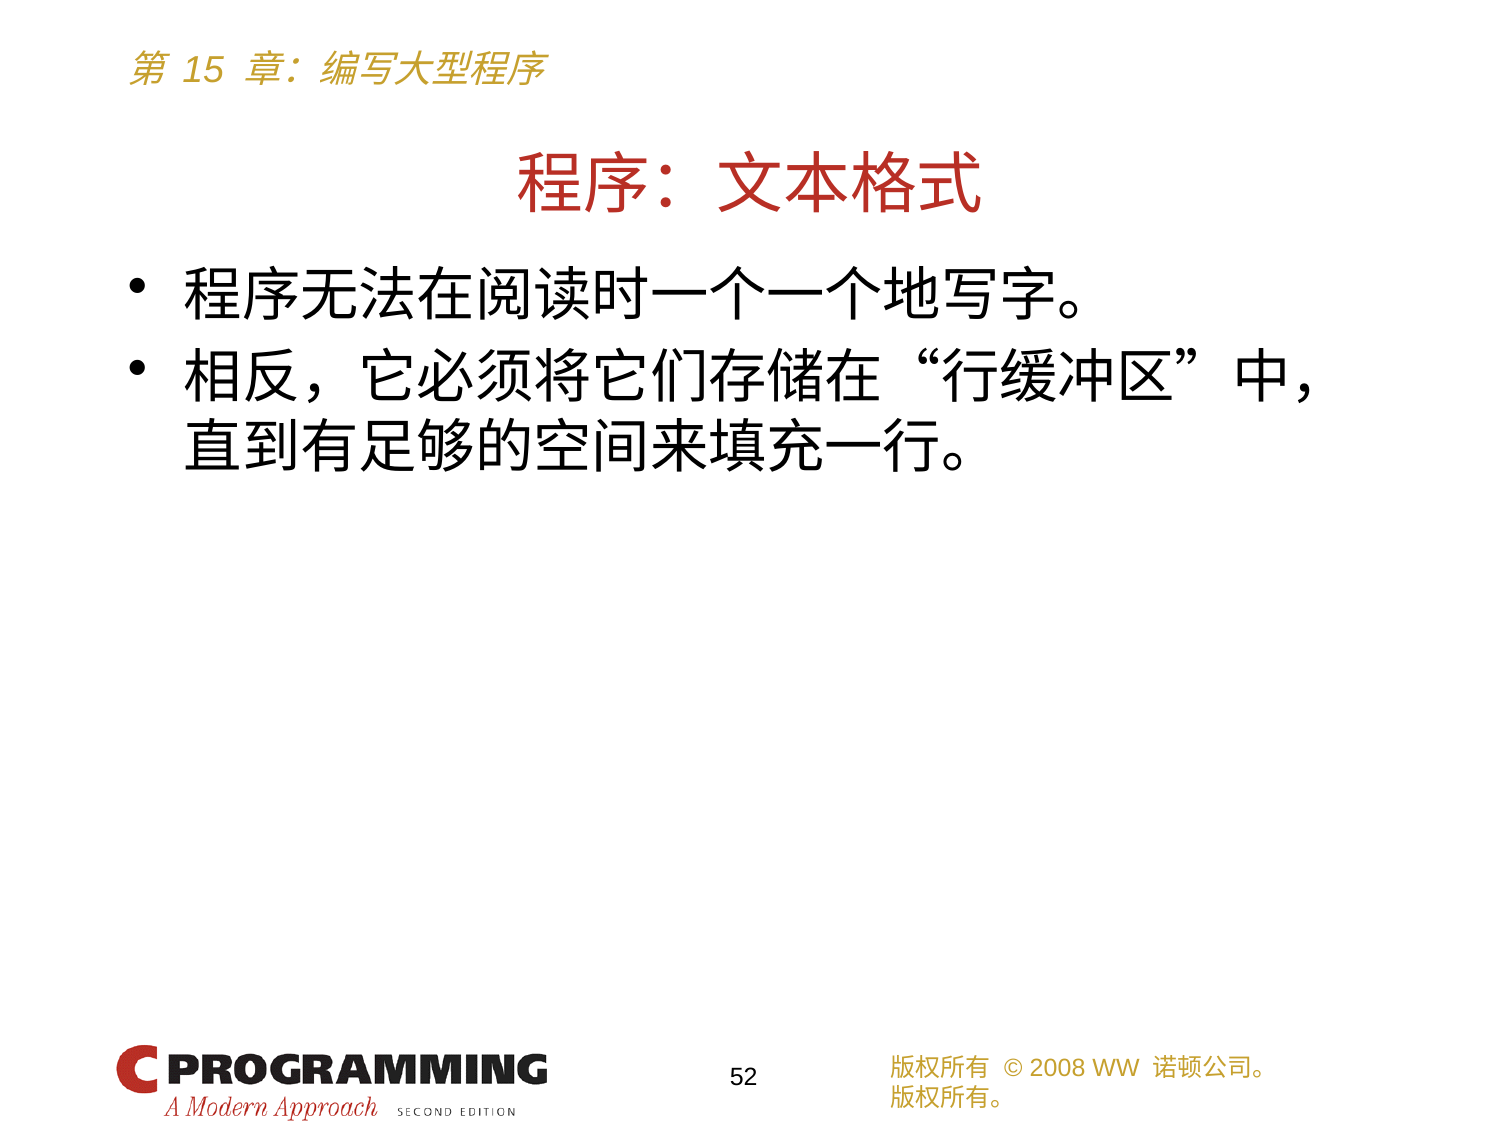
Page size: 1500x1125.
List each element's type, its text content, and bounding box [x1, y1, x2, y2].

picture [112, 1041, 550, 1123]
footer 版权所有 © 2008 WW 诺顿公司。 版权所有。 [874, 1043, 1388, 1119]
list 程序无法在阅读时一个一个地写字。 相反，它必须将它们存储在“行缓冲区”中，直到有足够的空间来填充一行。 [112, 249, 1388, 1038]
slide_number 52 [687, 1049, 801, 1101]
title 程序：文本格式 [112, 125, 1388, 238]
